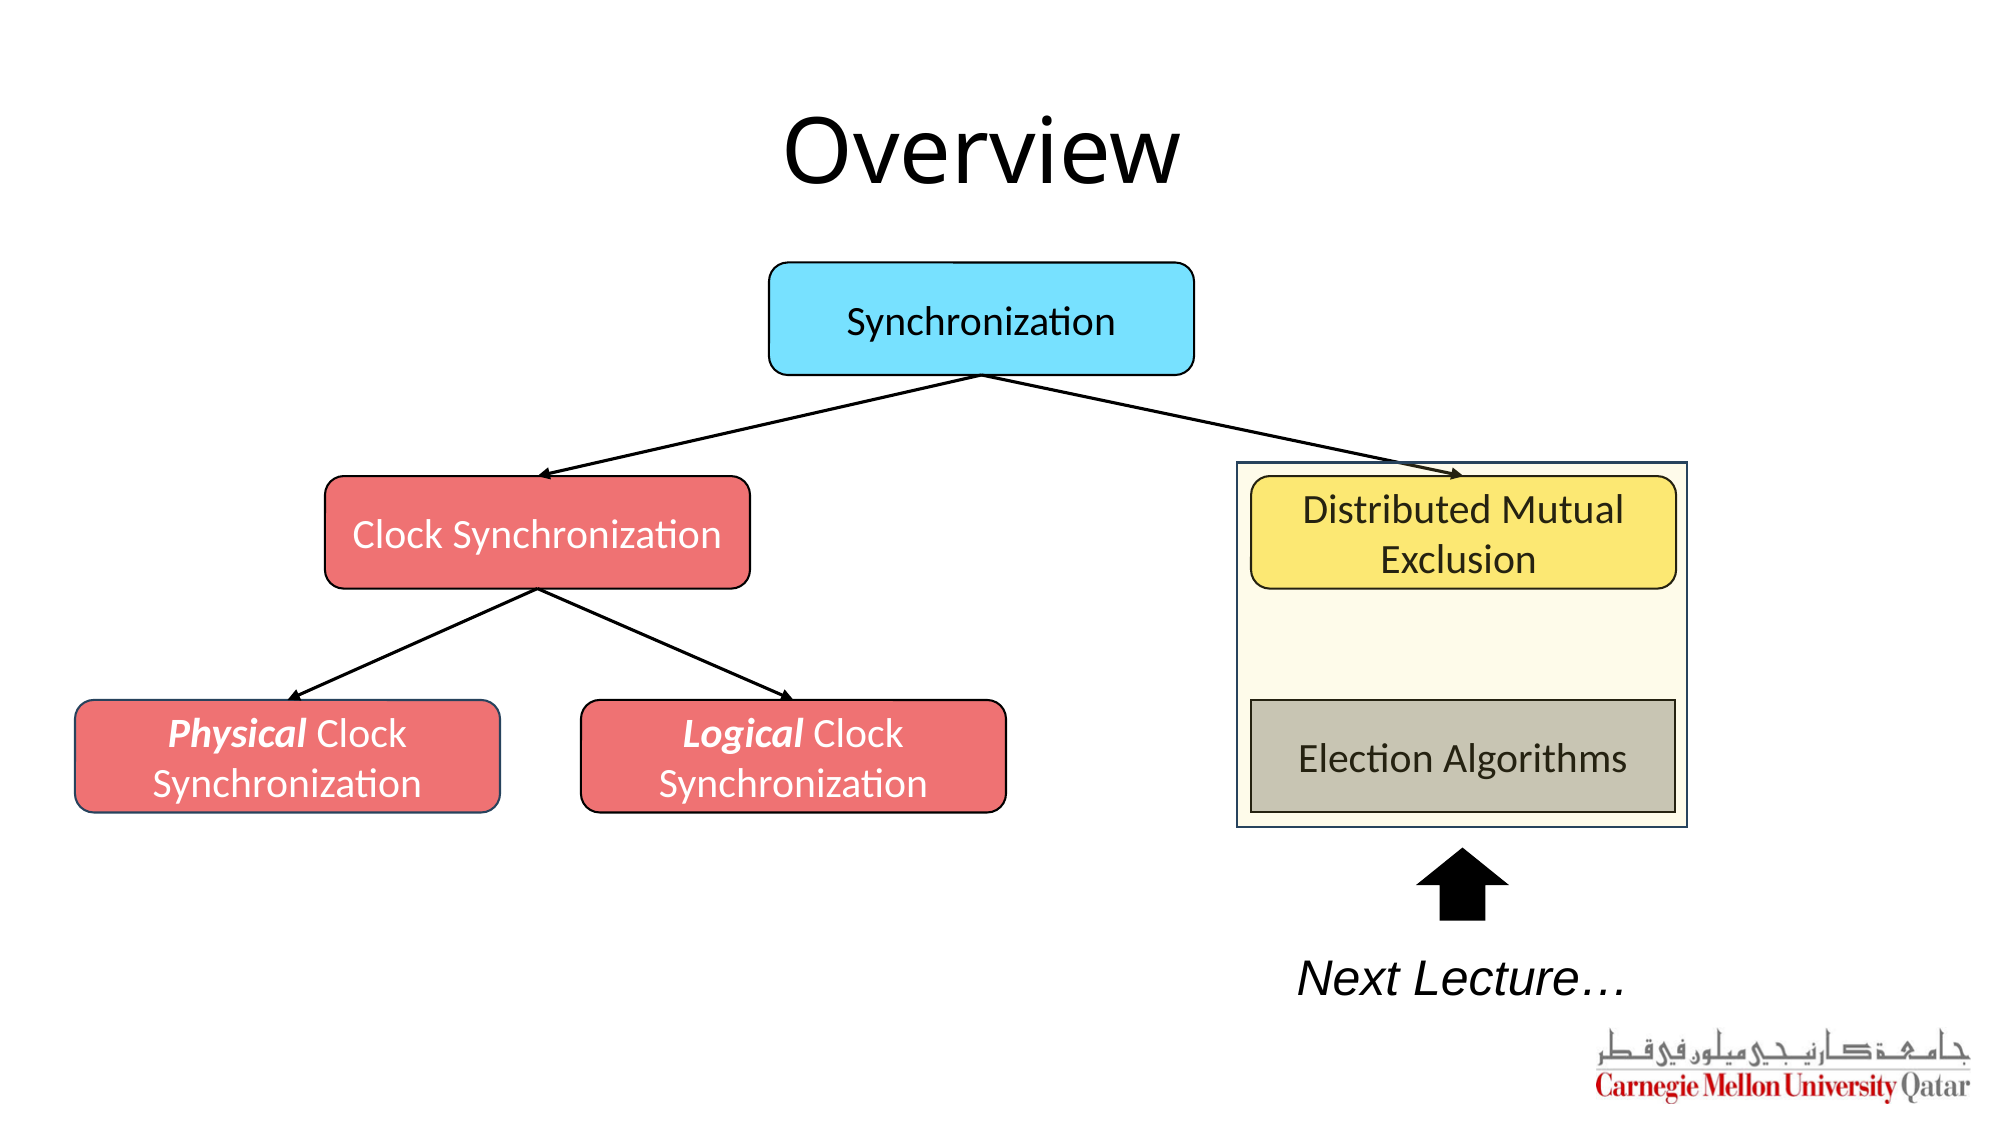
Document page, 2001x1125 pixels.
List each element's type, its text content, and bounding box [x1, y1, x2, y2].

text_box Logical Clock Synchronization [579, 698, 1008, 814]
text_box Physical Clock Synchronization [73, 698, 502, 814]
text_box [981, 374, 1464, 477]
text_box Clock Synchronization [323, 475, 752, 588]
text_box Next Lecture… [1281, 938, 1646, 1014]
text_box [537, 588, 794, 701]
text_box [287, 588, 537, 701]
picture [1596, 1027, 1971, 1104]
title Overview [288, 45, 1675, 263]
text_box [537, 374, 981, 477]
text_box [1415, 847, 1510, 921]
text_box [1236, 461, 1688, 828]
text_box Synchronization [767, 261, 1196, 374]
